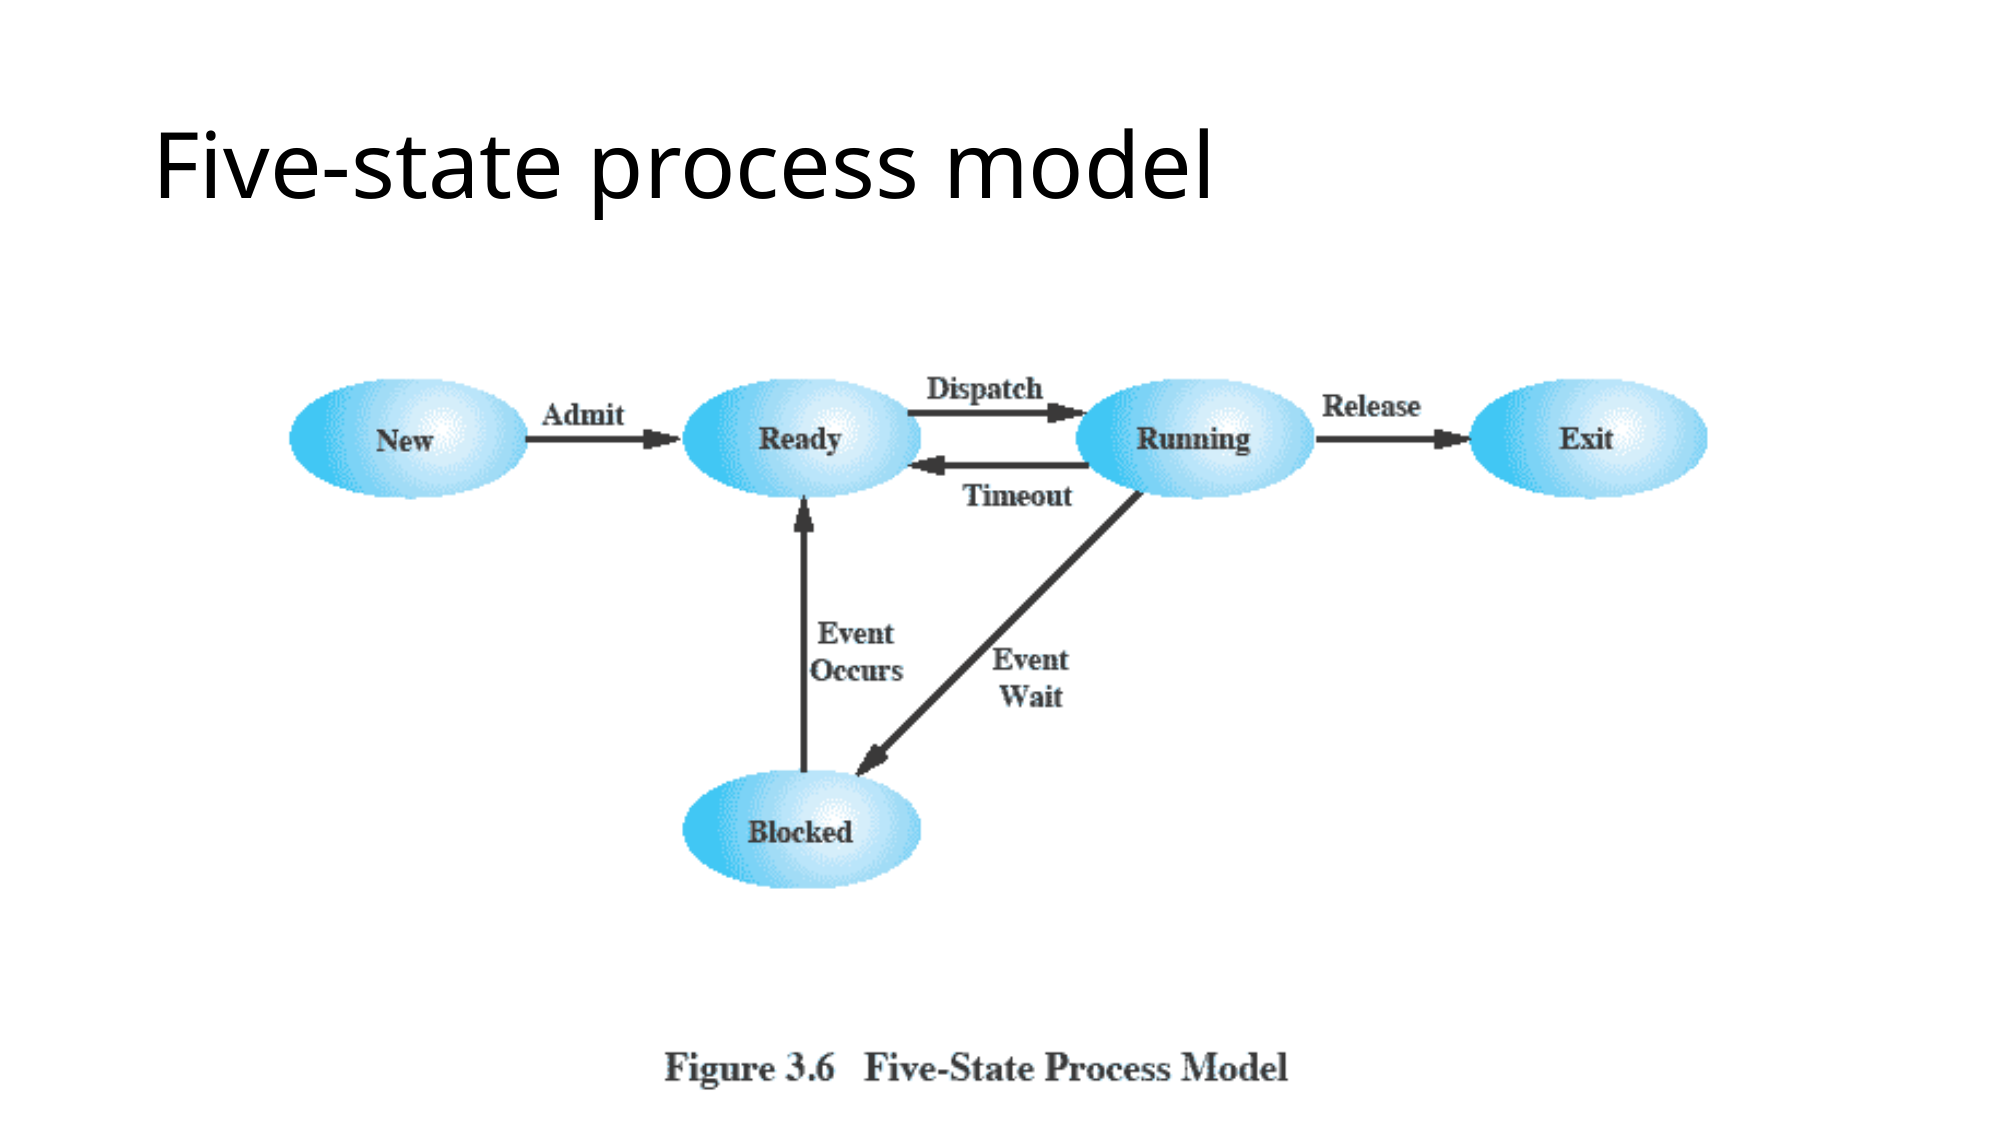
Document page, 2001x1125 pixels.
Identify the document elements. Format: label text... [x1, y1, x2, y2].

title Five-state process model [137, 59, 1863, 278]
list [254, 277, 1745, 1125]
